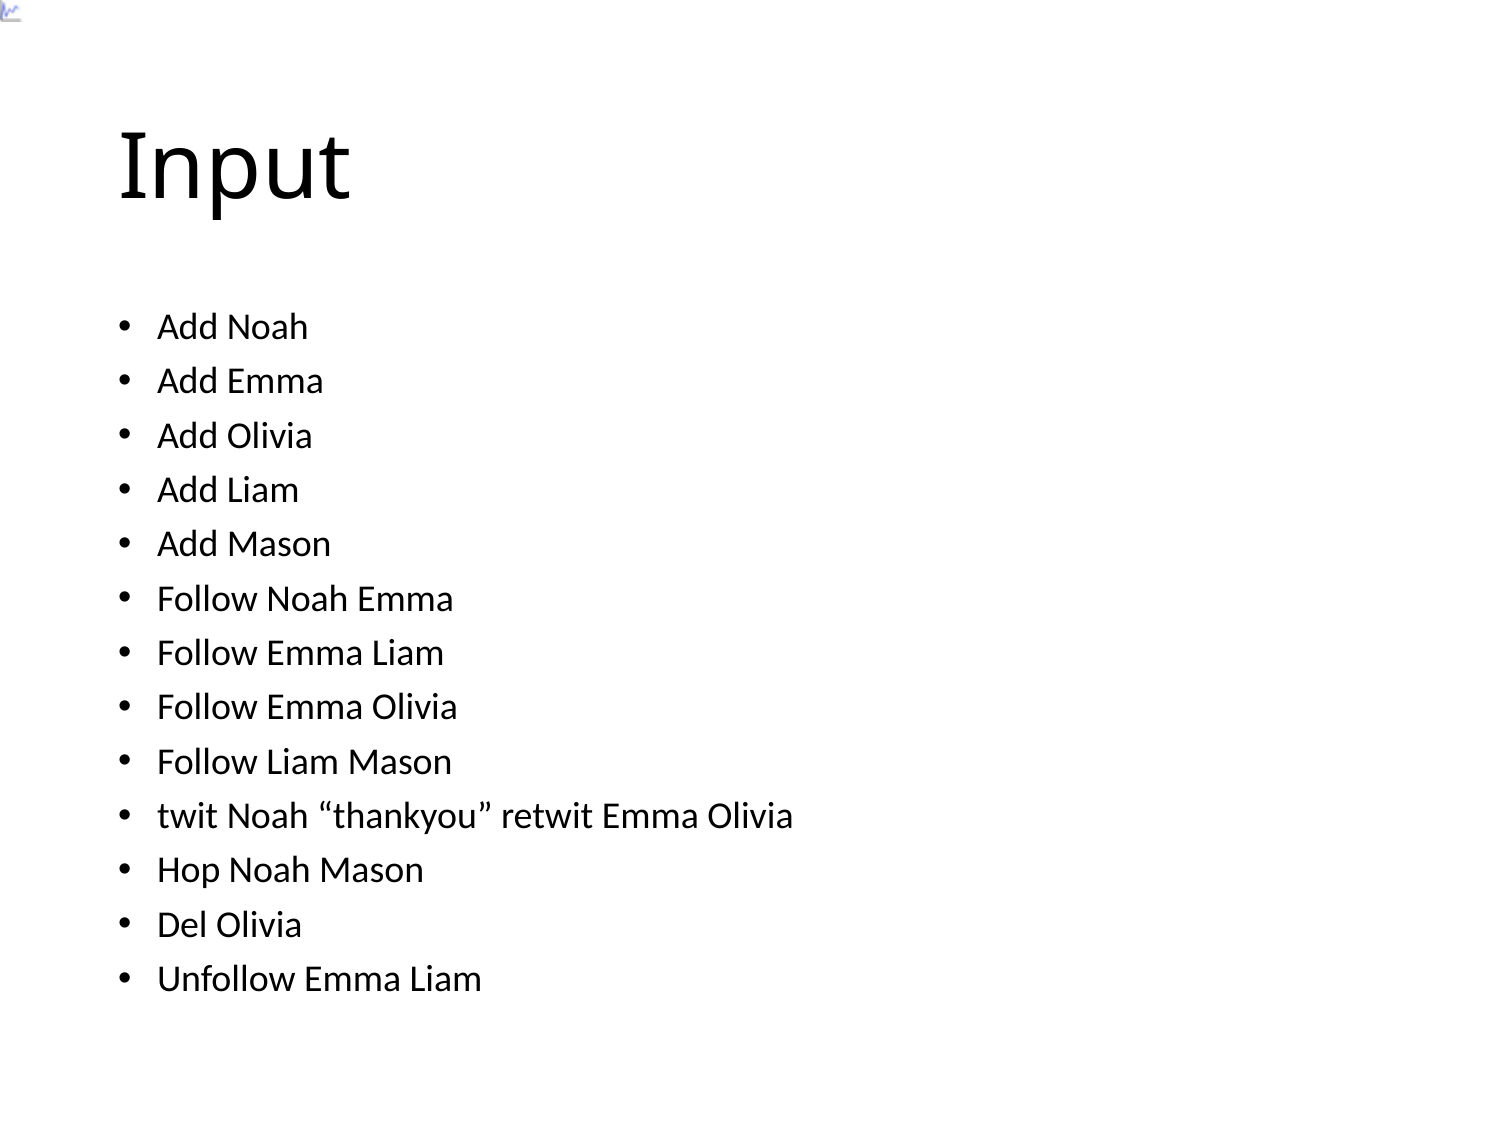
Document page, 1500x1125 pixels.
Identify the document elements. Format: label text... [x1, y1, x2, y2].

title Input [103, 59, 1397, 278]
picture [0, 0, 22, 22]
list Add Noah Add Emma Add Olivia Add Liam Add Mason Follow Noah Emma Follow Emma Liam Follow Emma Olivia Follow Liam Mason twit Noah “thankyou” retwit Emma Olivia Hop Noah Mason Del Olivia Unfollow Emma Liam [103, 299, 1397, 1014]
